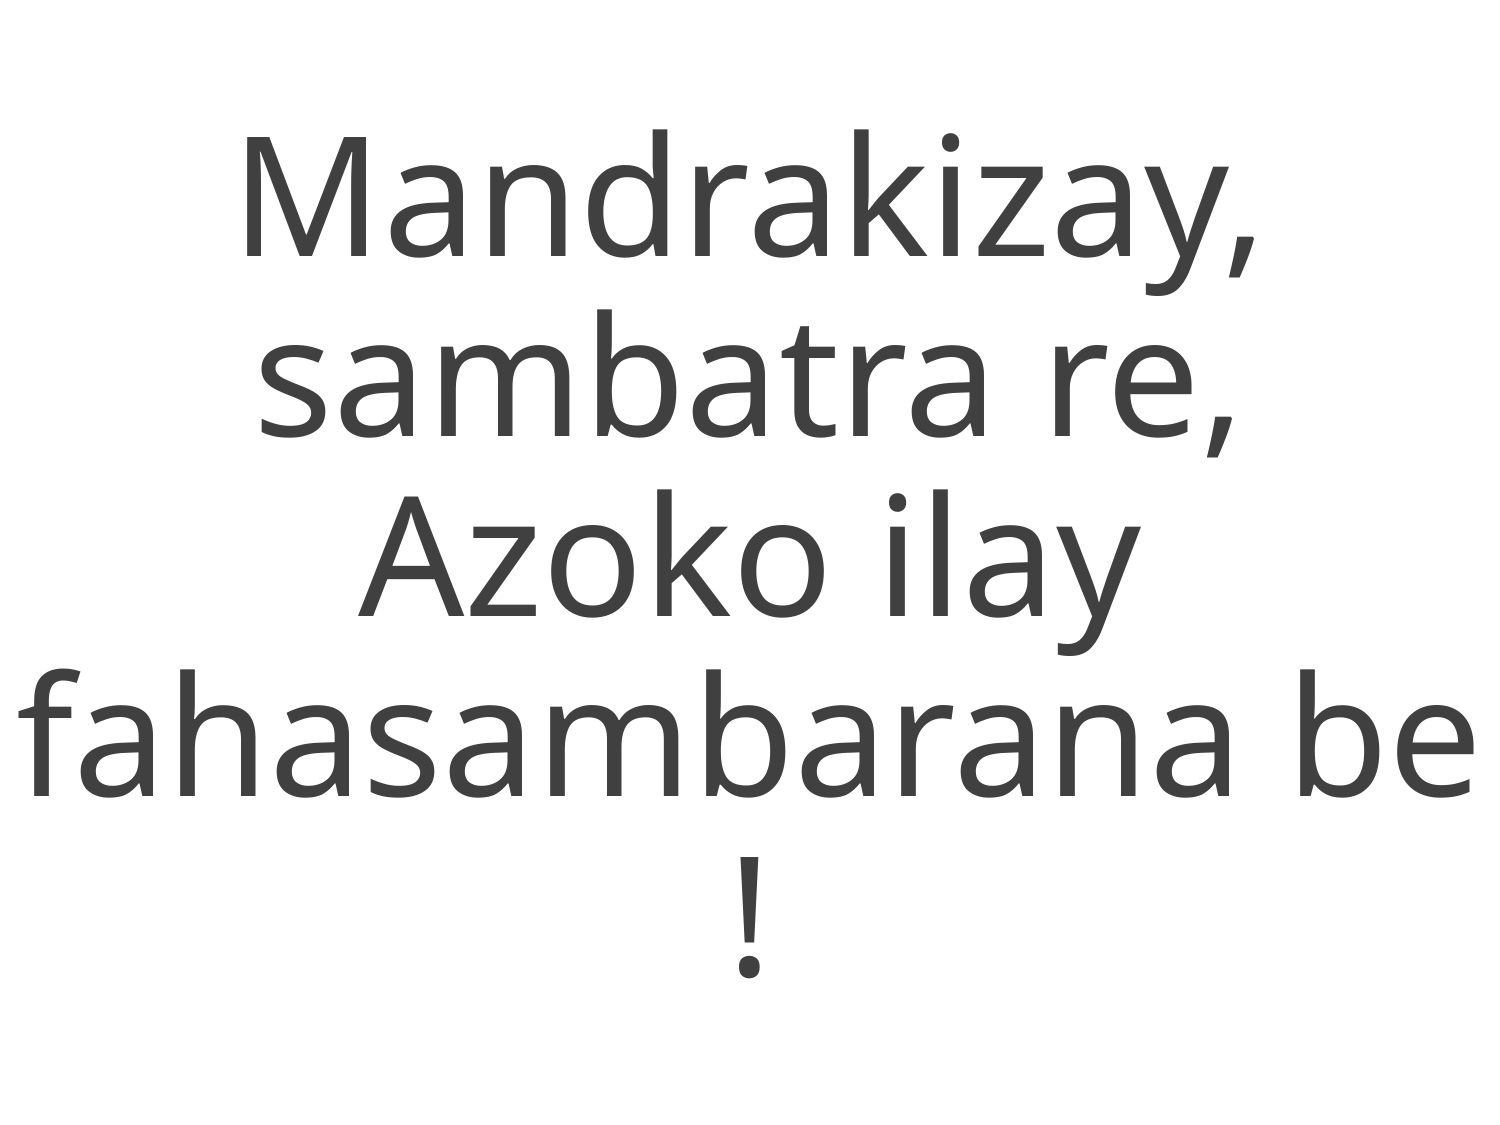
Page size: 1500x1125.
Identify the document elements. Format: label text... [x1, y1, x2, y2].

title Mandrakizay, sambatra re, Azoko ilay fahasambarana be ! [0, 453, 1500, 672]
